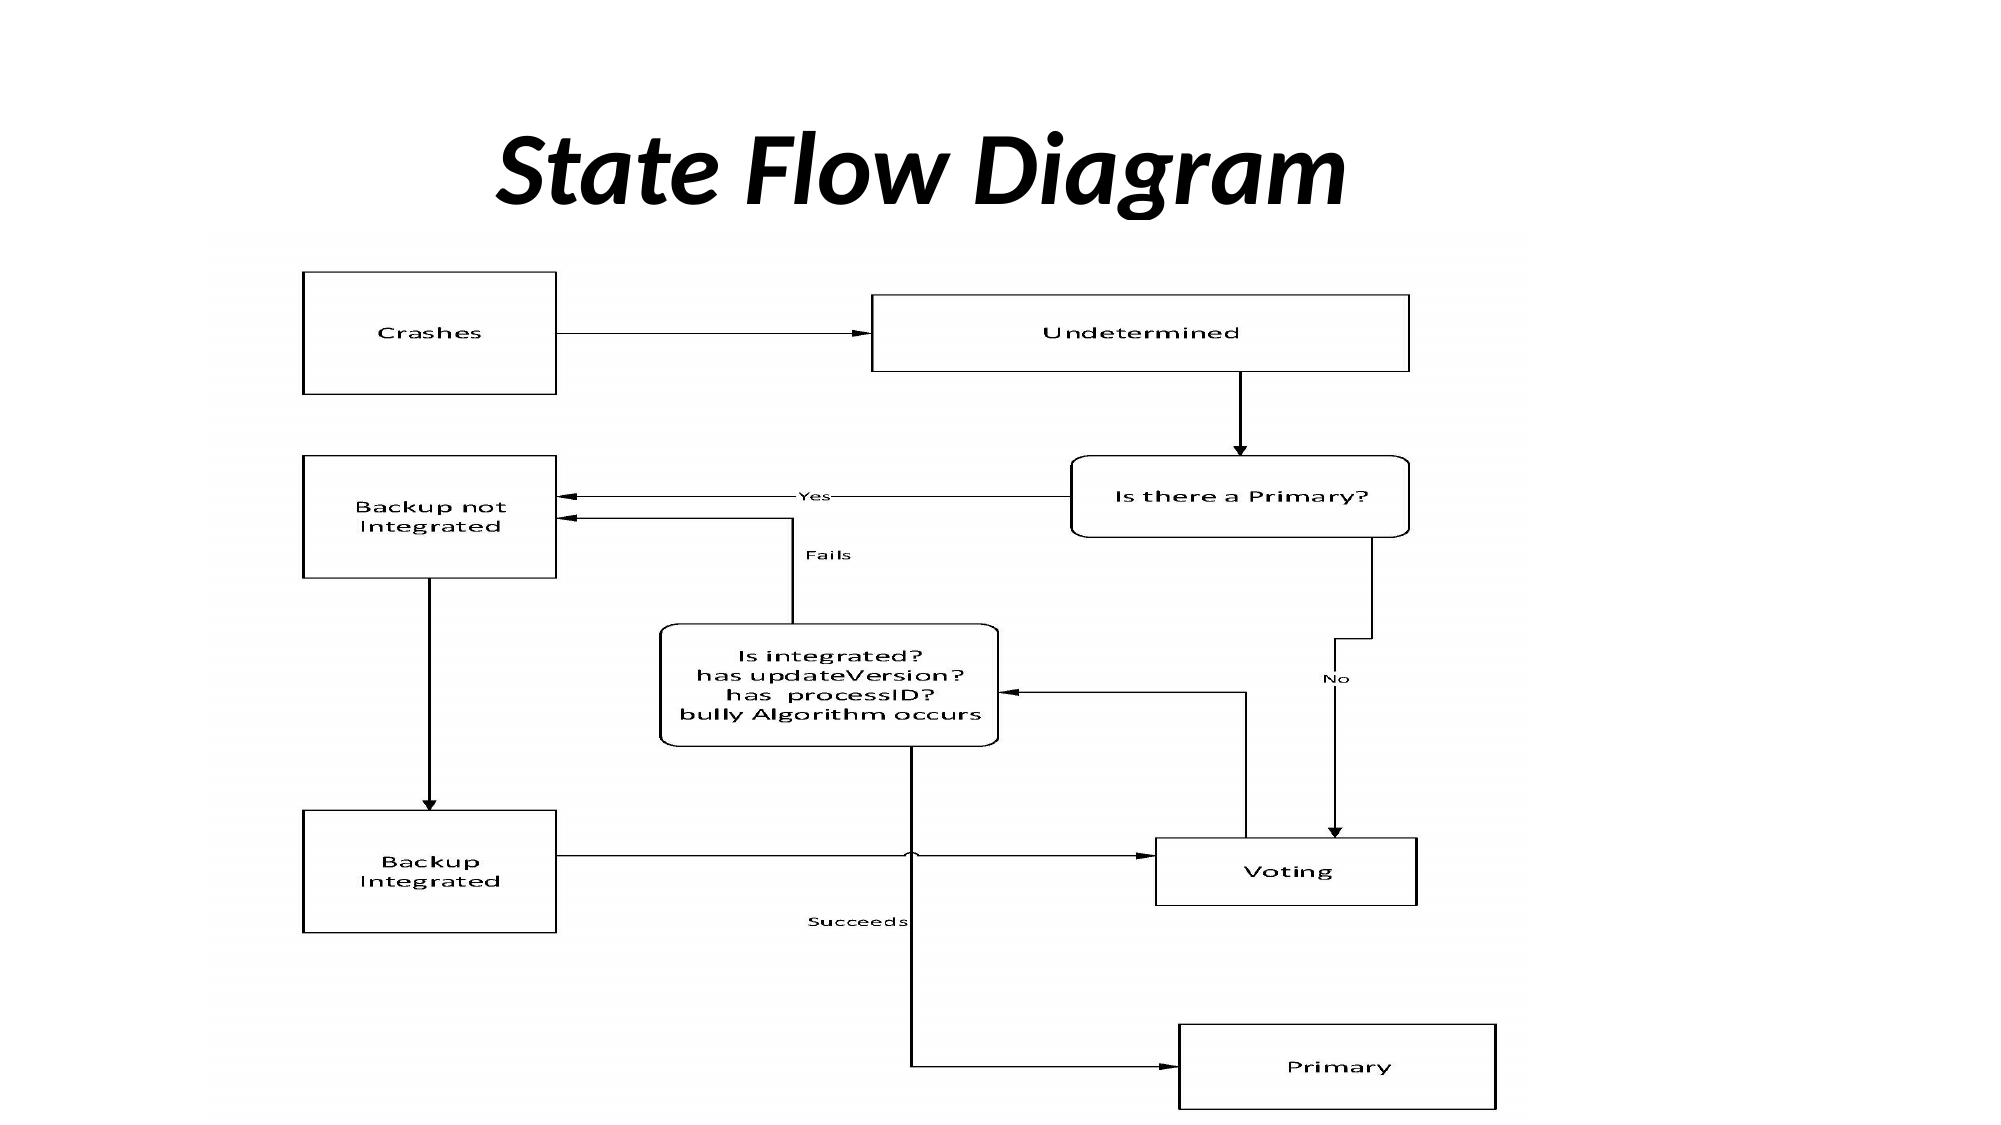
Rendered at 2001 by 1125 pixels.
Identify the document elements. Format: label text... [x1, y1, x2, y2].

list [208, 220, 1534, 1125]
title State Flow Diagram [181, 62, 1907, 280]
